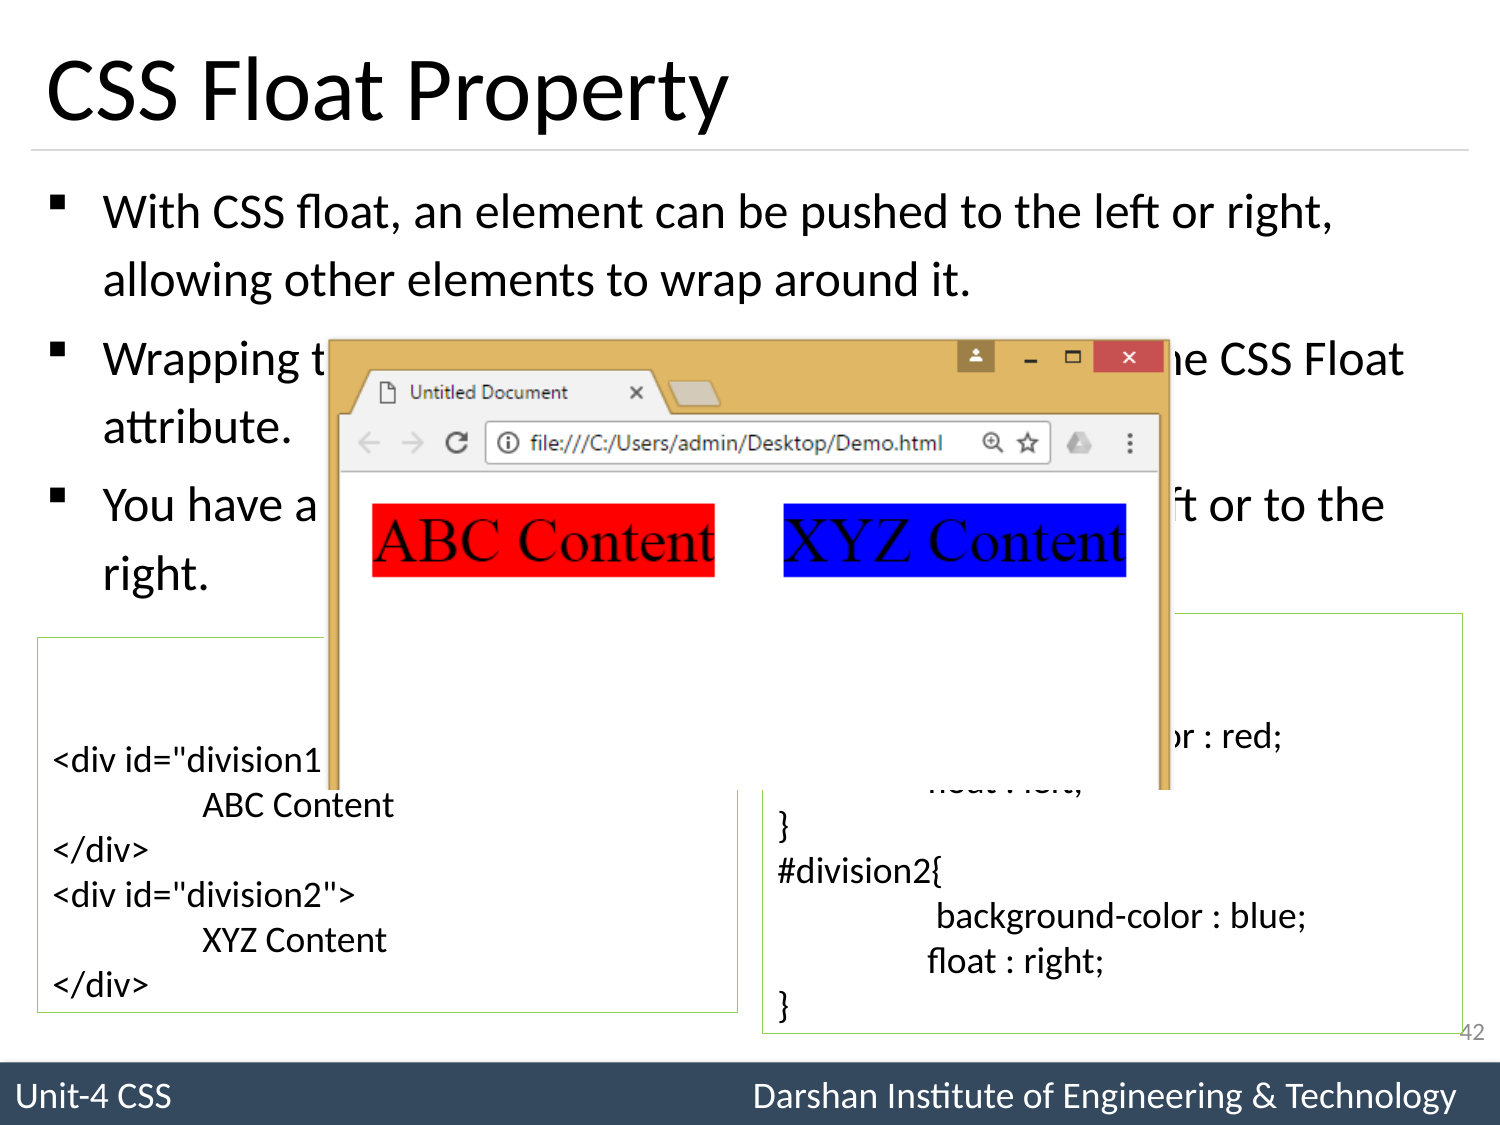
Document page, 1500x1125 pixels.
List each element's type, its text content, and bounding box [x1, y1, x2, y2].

slide_number 42 [1149, 999, 1500, 1060]
title CSS Float Property [31, 17, 1469, 150]
picture [324, 334, 1176, 791]
list With CSS float, an element can be pushed to the left or right, allowing other elements to wrap around it. Wrapping text around an image is easy when using the CSS Float attribute. You have a choice to either float the picture to the left or to the right. [31, 162, 1469, 613]
text_box HTML <div id="division1"> ABC Content </div> <div id="division2"> XYZ Content </div> [37, 637, 738, 1013]
text_box CSS #division1{ background-color : red; float : left; } #division2{ background-color : blue; float : right; } [762, 613, 1463, 1034]
